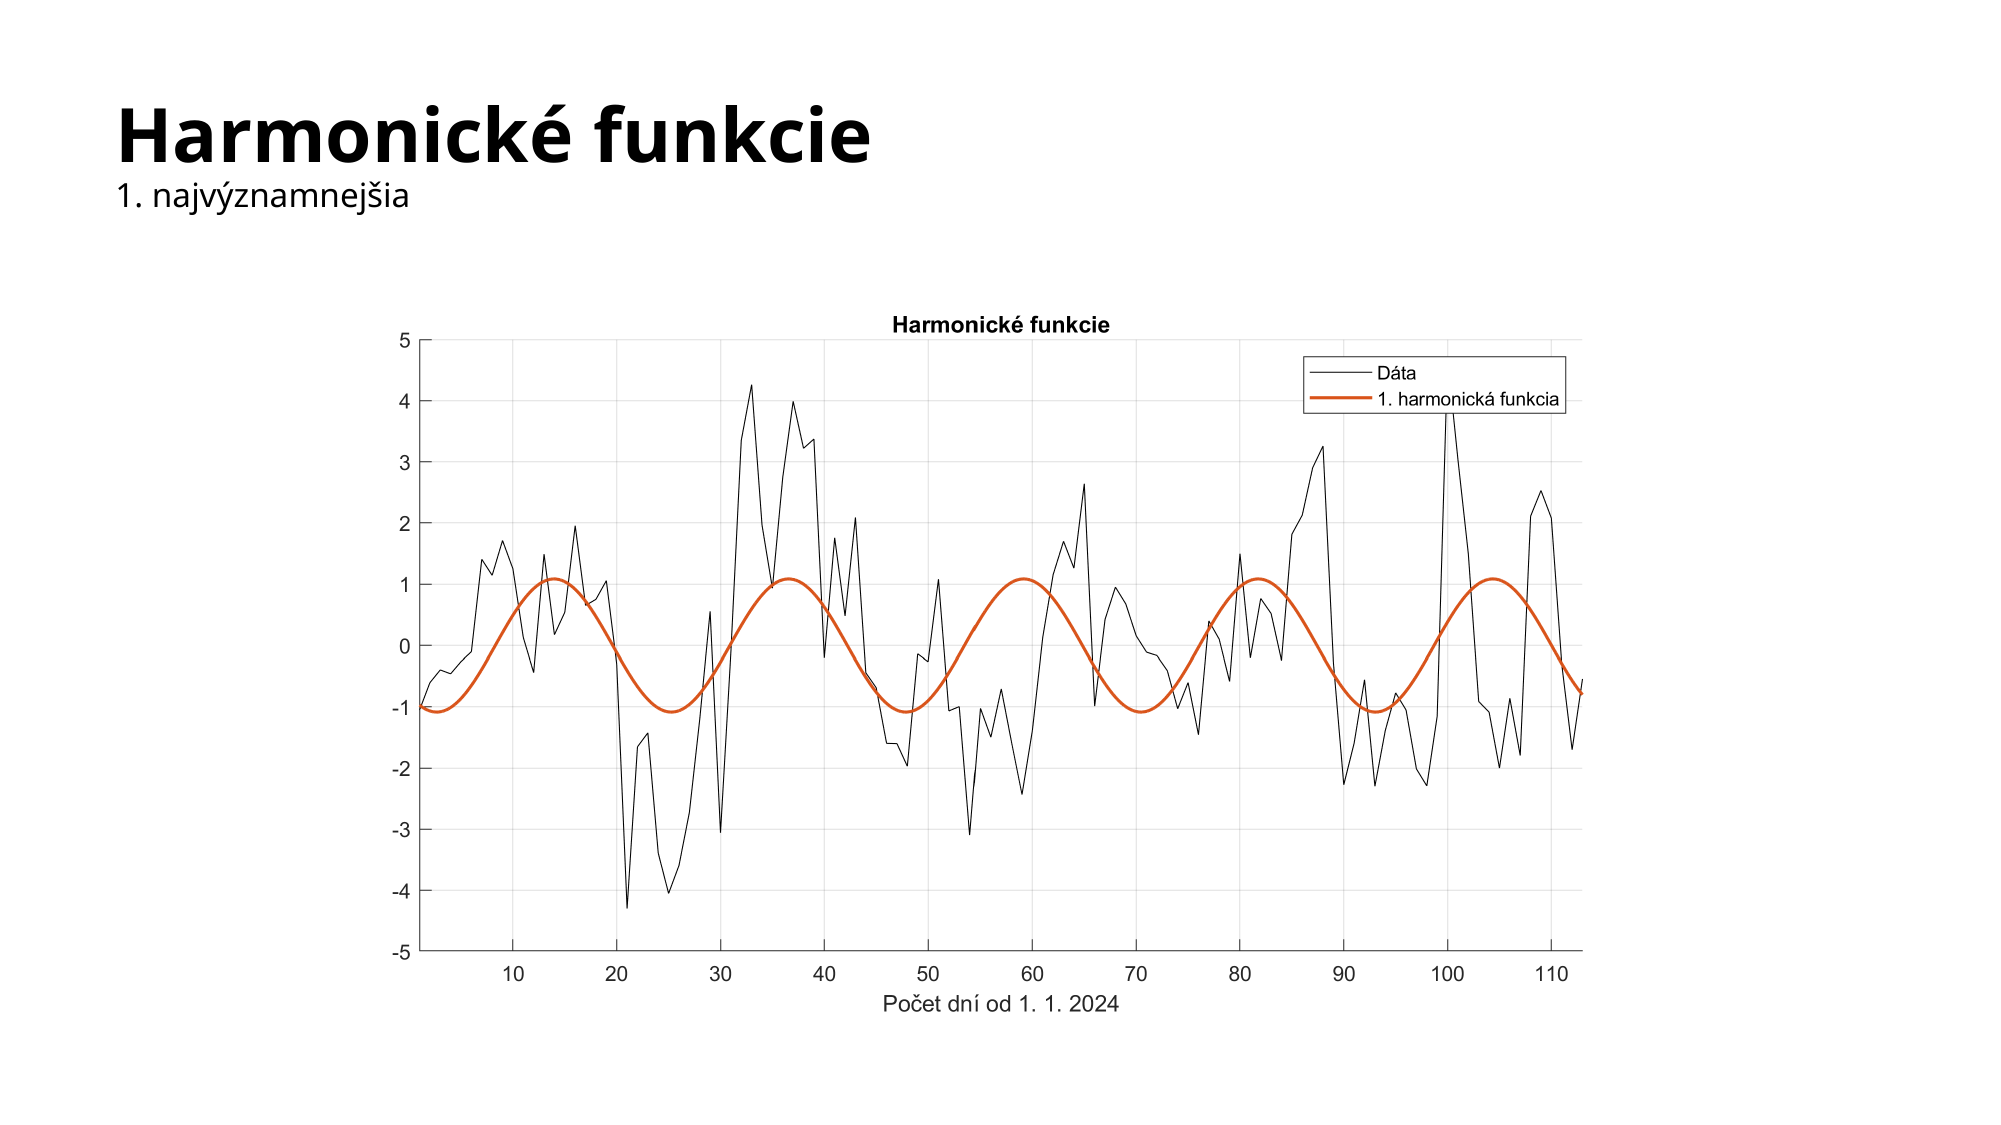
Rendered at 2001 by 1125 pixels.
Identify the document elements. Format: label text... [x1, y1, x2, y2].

title Harmonické funkcie 1. najvýznamnejšia [100, 90, 1849, 276]
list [224, 283, 1725, 1034]
